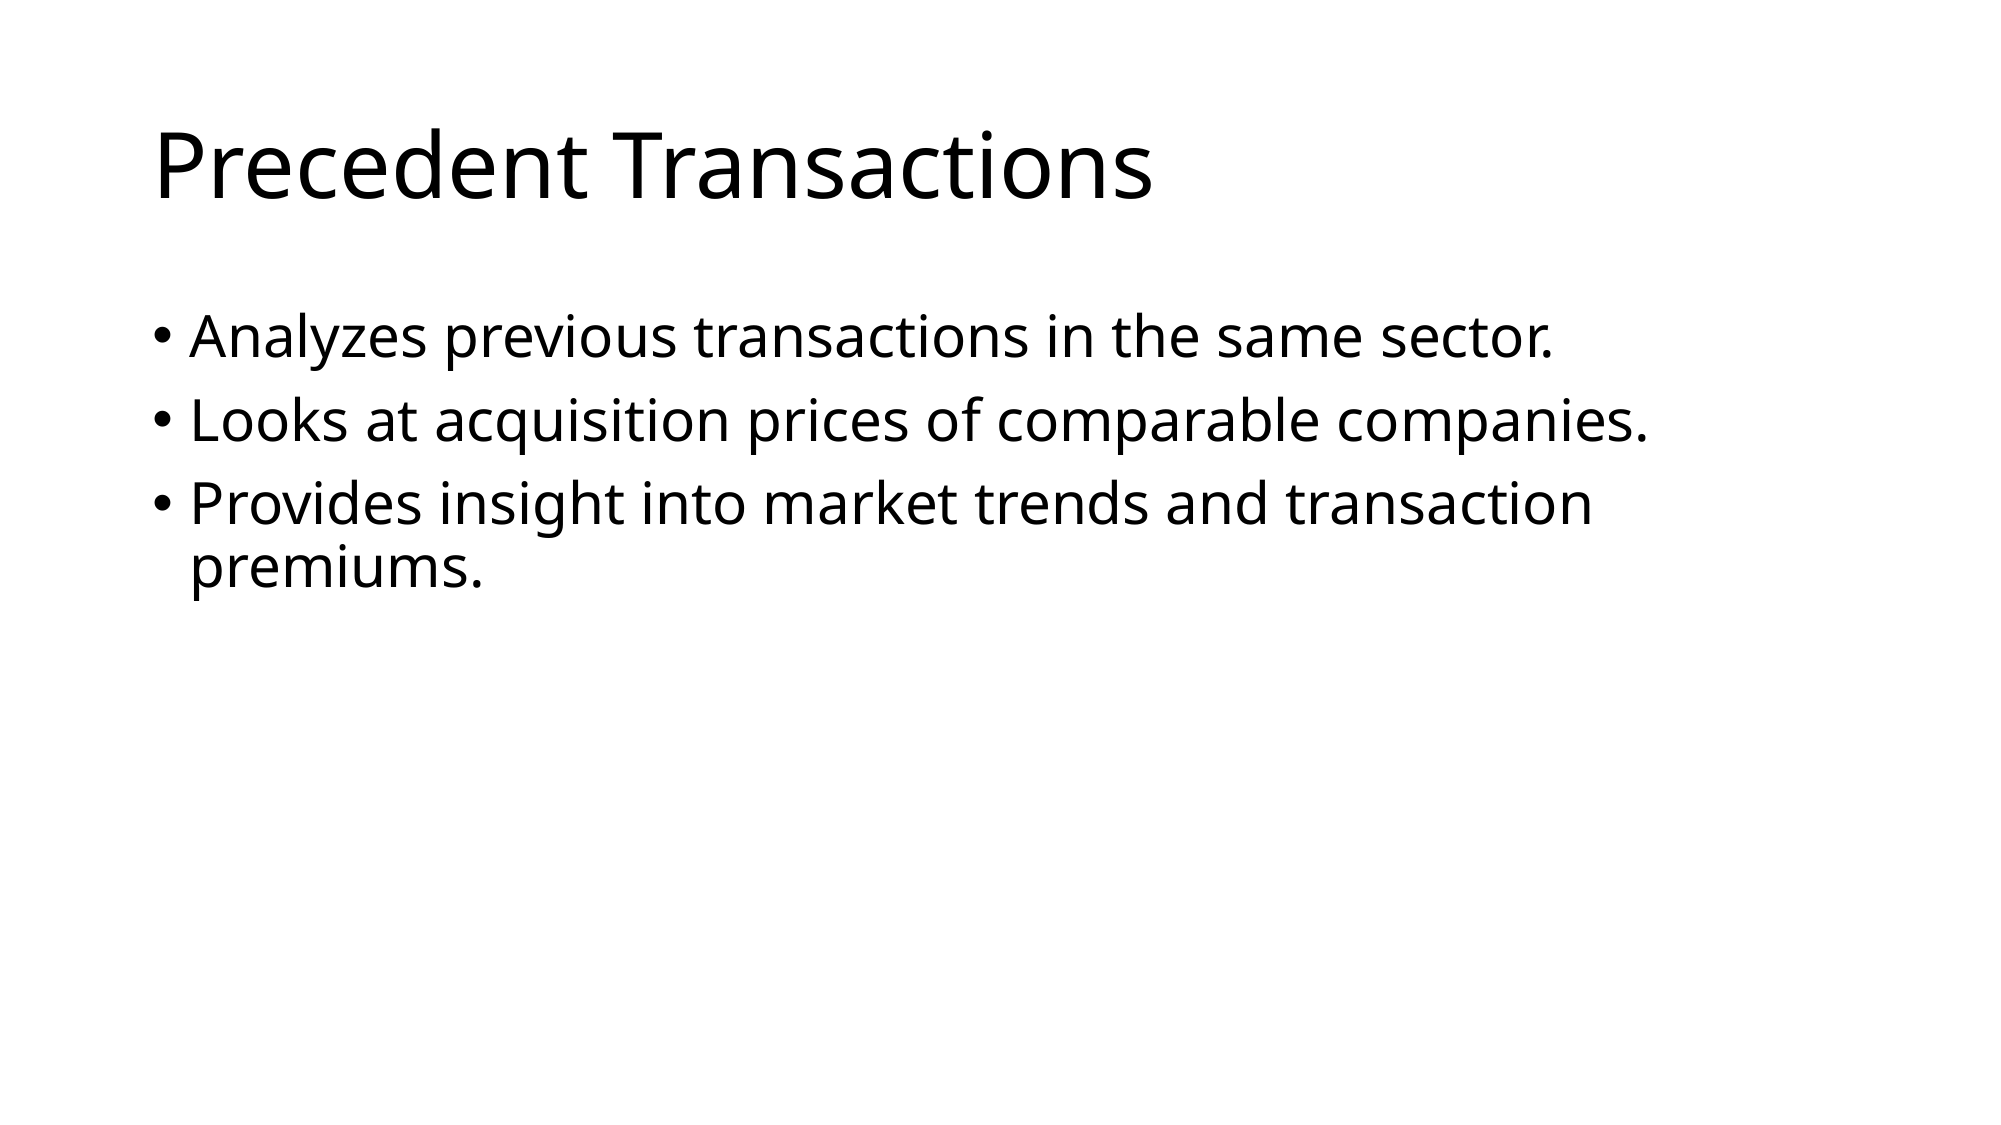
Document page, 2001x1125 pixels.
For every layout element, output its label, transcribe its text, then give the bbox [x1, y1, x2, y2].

title Precedent Transactions [137, 59, 1863, 278]
list Analyzes previous transactions in the same sector. Looks at acquisition prices of comparable companies. Provides insight into market trends and transaction premiums. [137, 299, 1863, 1014]
